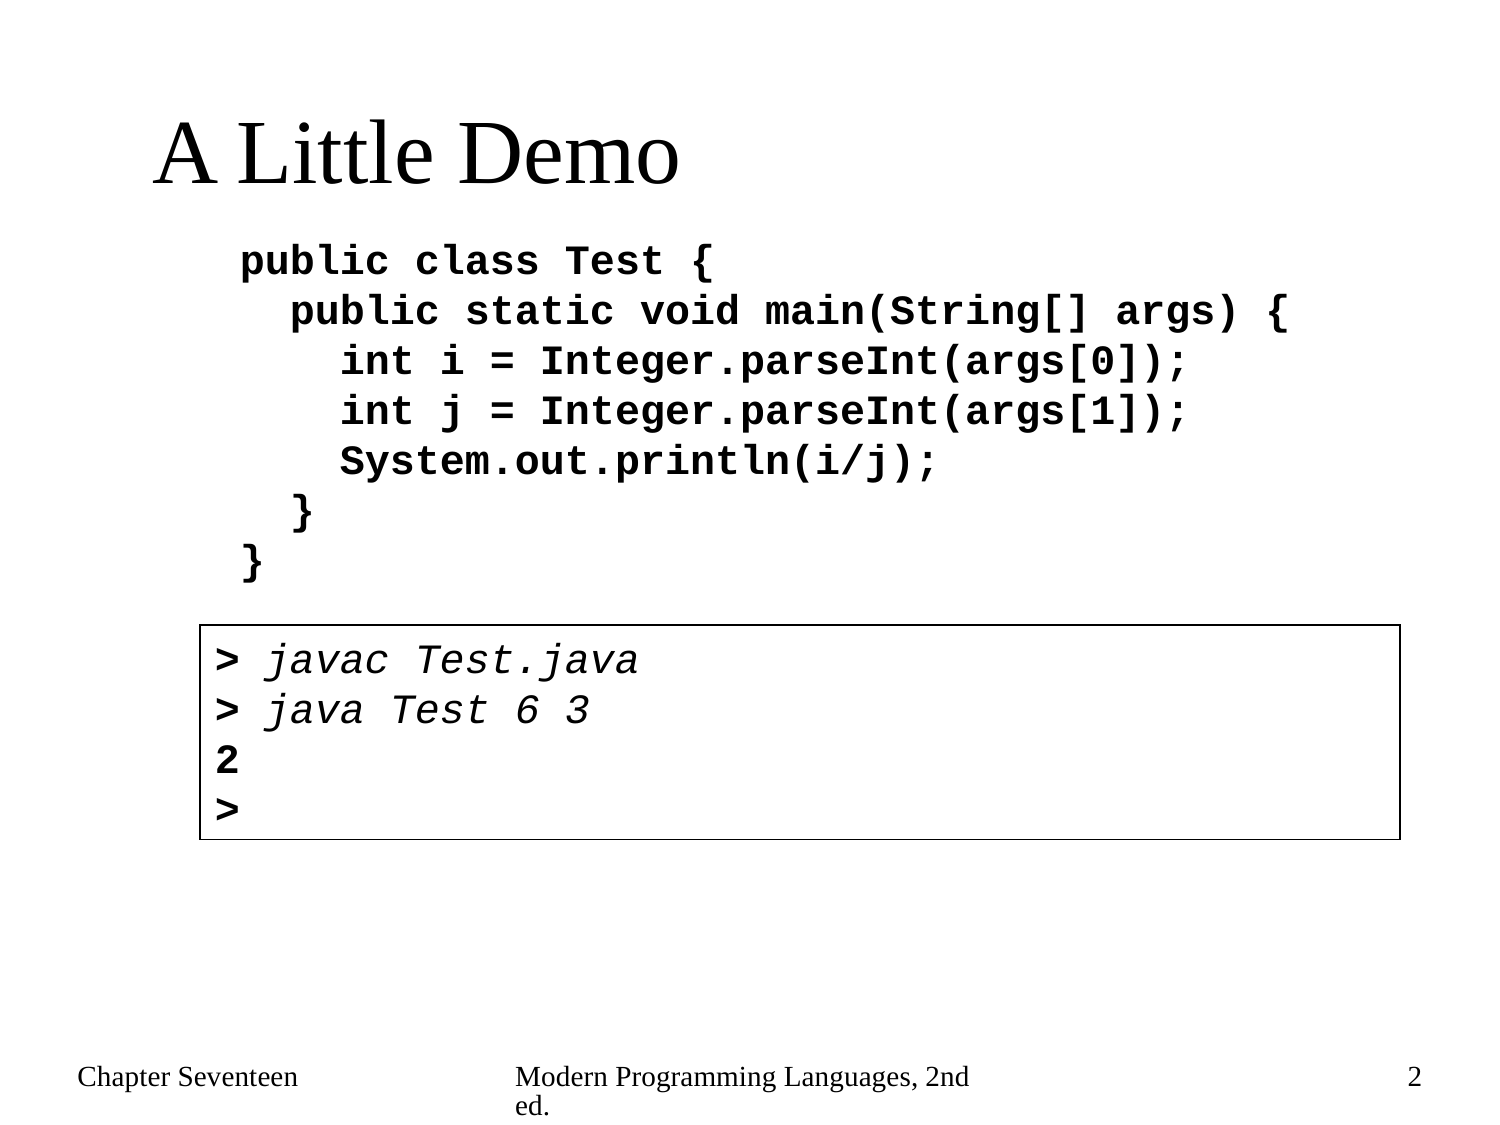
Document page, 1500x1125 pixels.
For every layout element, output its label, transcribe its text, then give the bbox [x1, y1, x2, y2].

title A Little Demo [137, 56, 1413, 238]
slide_number 2 [1124, 1036, 1438, 1113]
footer Modern Programming Languages, 2nd ed. [499, 1036, 1001, 1113]
slide_number Chapter Seventeen [62, 1036, 401, 1113]
text_box public class Test { public static void main(String[] args) { int i = Integer.parseInt(args[0]); int j = Integer.parseInt(args[1]); System.out.println(i/j); } } [225, 224, 1325, 590]
text_box > javac Test.java > java Test 6 3 2 > [199, 624, 1400, 840]
